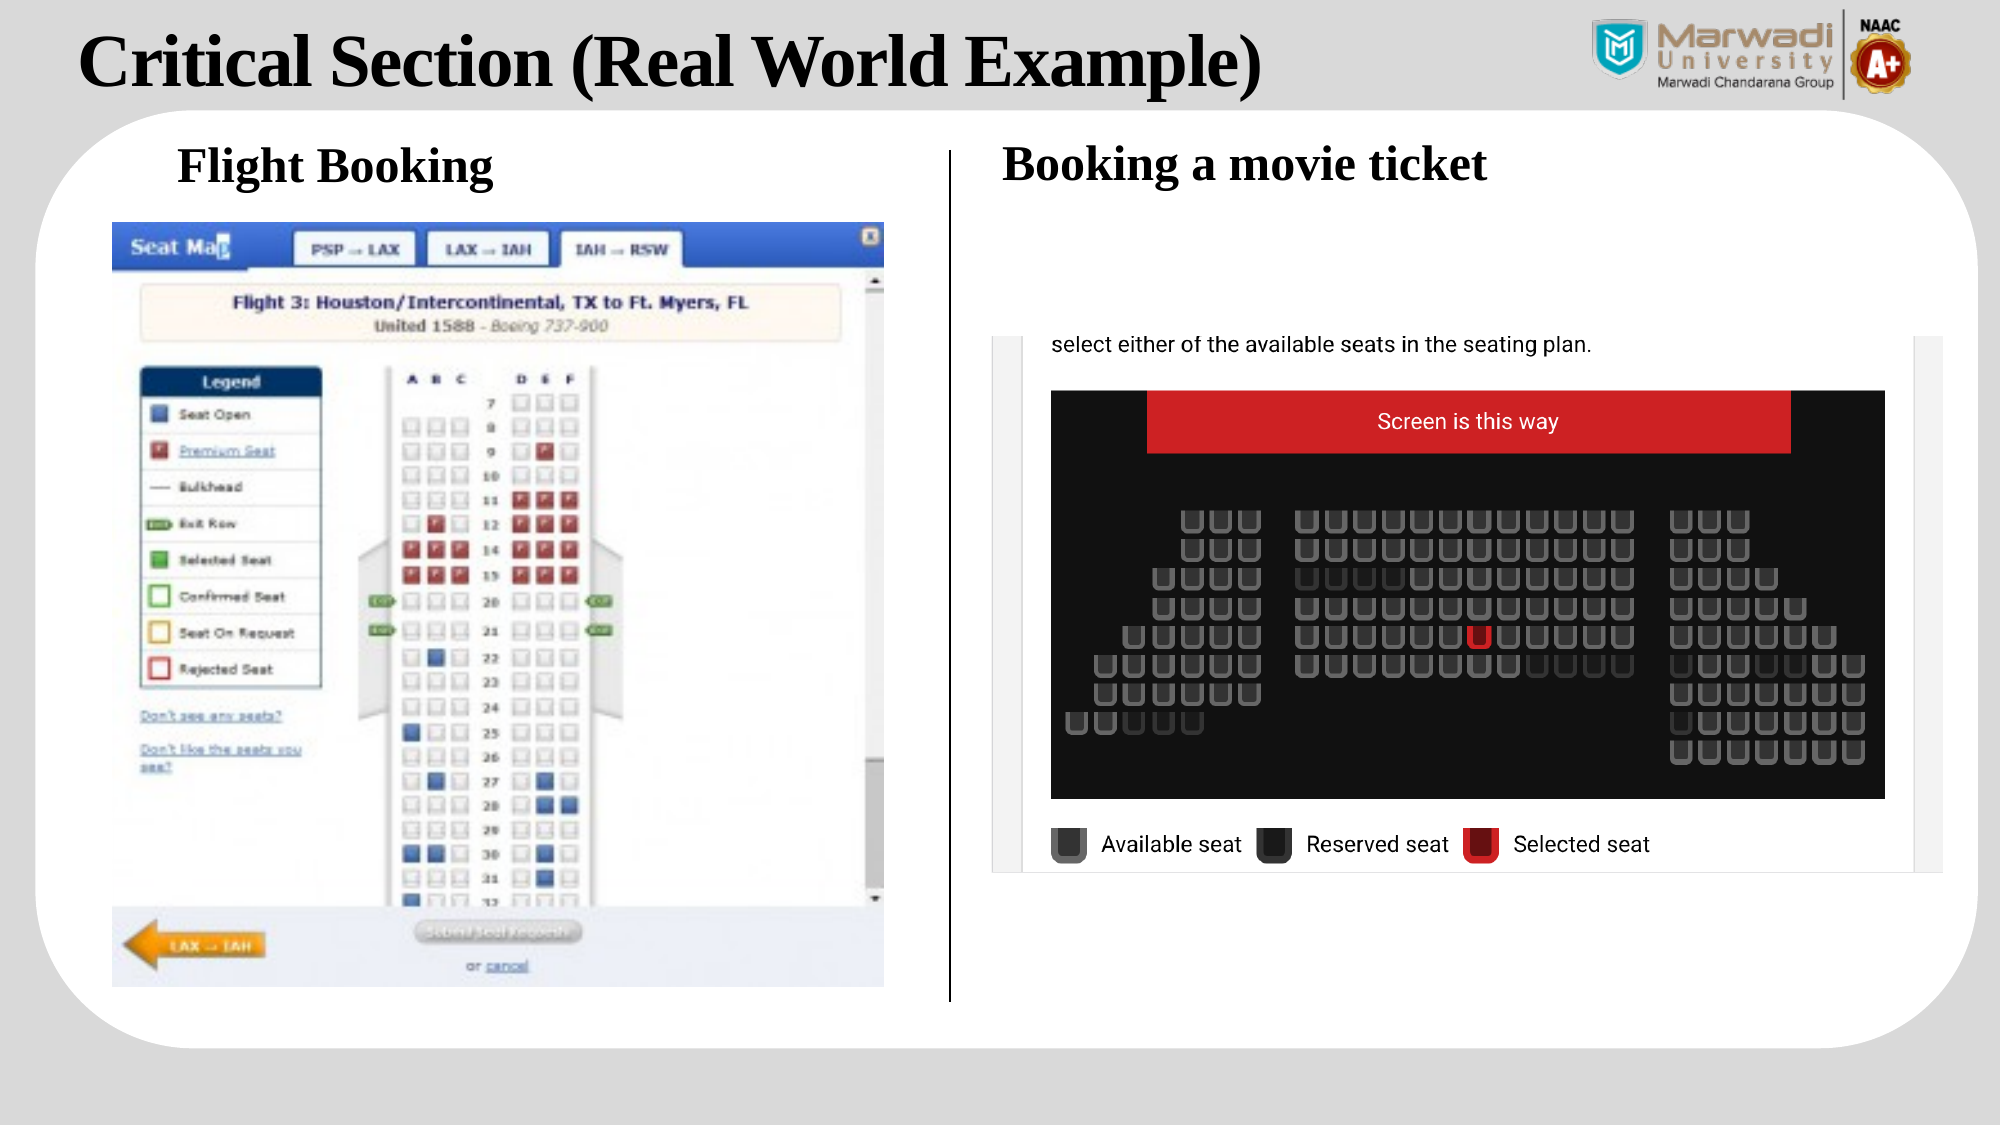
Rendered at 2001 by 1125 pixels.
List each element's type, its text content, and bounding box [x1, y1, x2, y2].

picture [112, 222, 885, 987]
picture [991, 336, 1943, 873]
text_box Booking a movie ticket [999, 131, 1513, 191]
text_box Critical Section (Real World Example) [74, 9, 1393, 102]
text_box Flight Booking [174, 133, 688, 193]
picture [1575, 0, 1922, 134]
